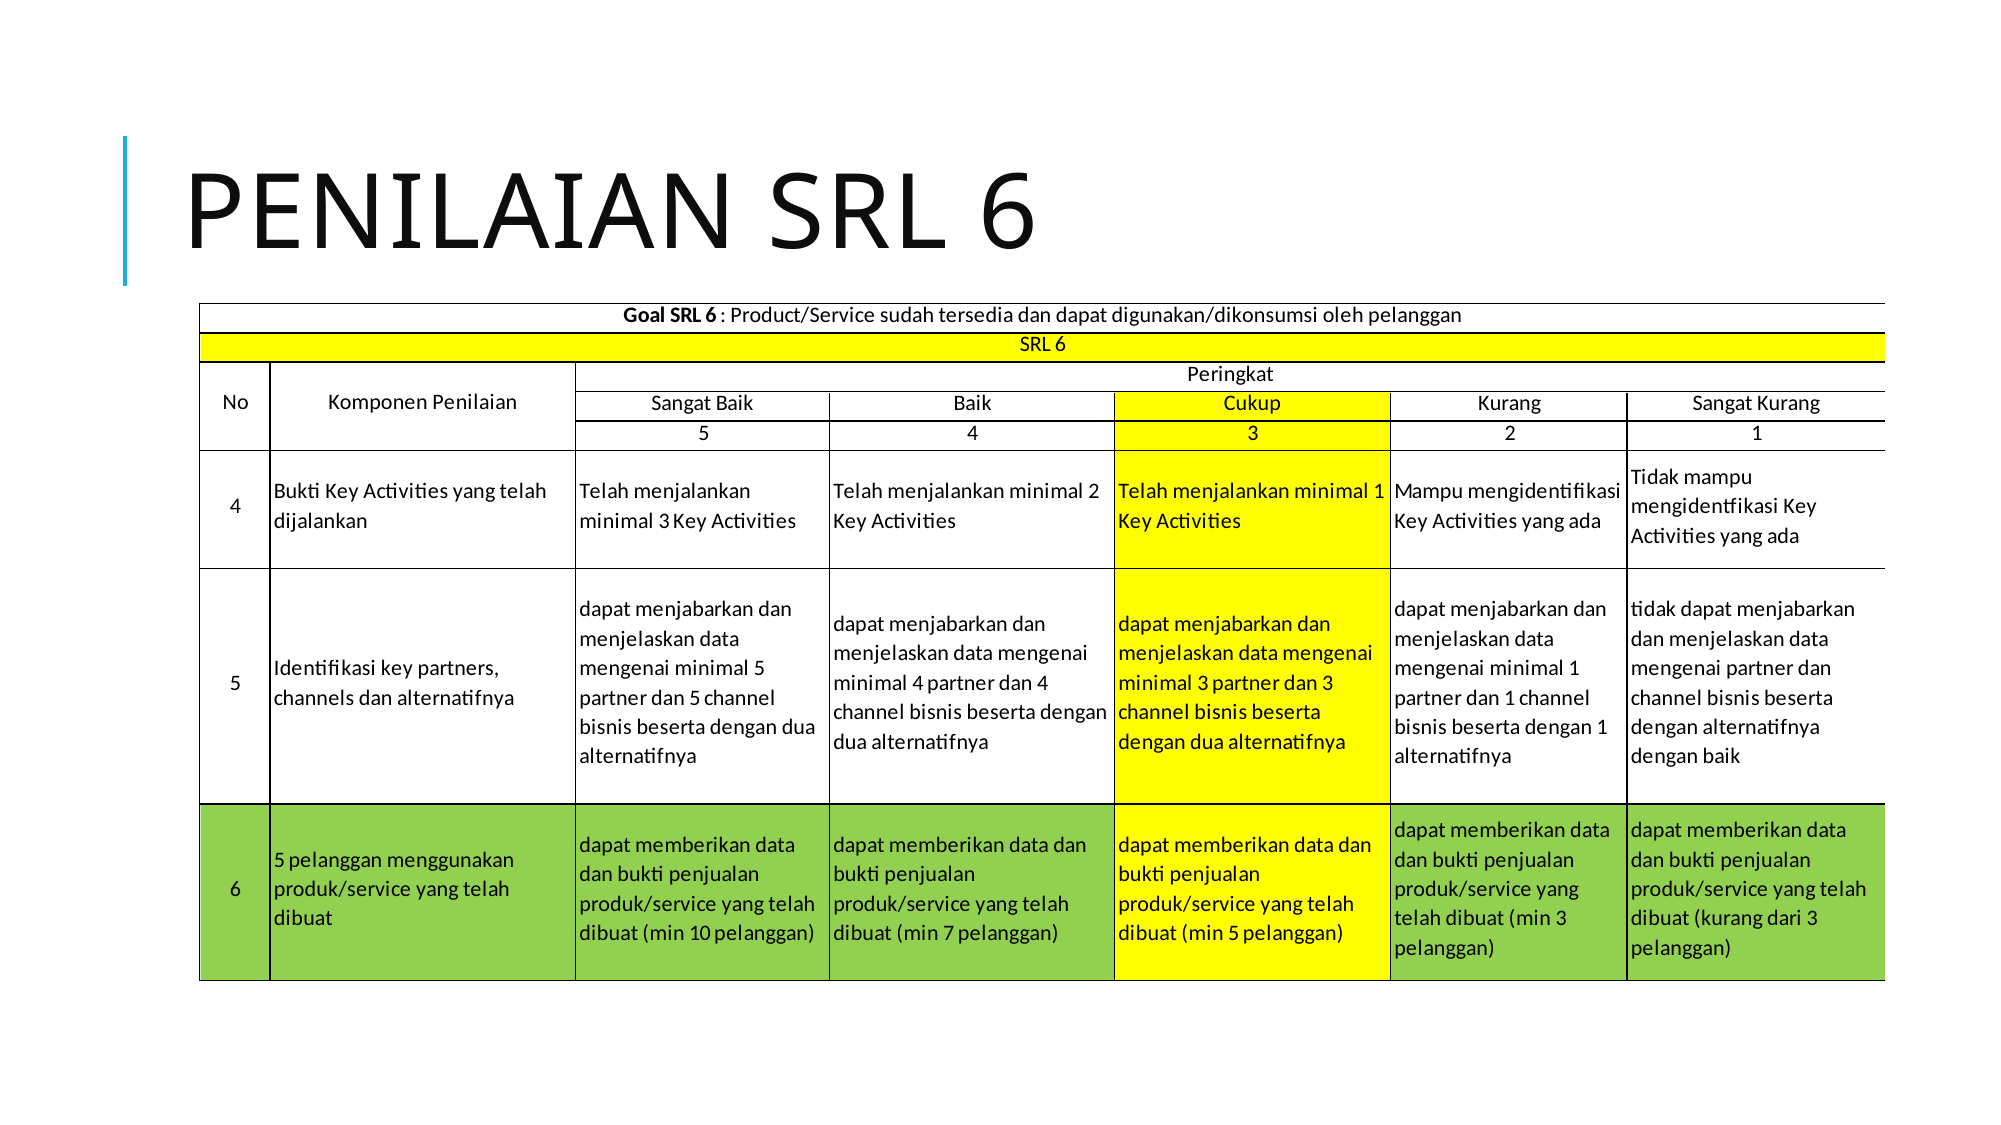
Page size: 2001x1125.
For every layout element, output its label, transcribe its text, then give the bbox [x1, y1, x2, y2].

picture [198, 302, 1887, 982]
title Penilaian SRL 6 [168, 96, 1763, 342]
